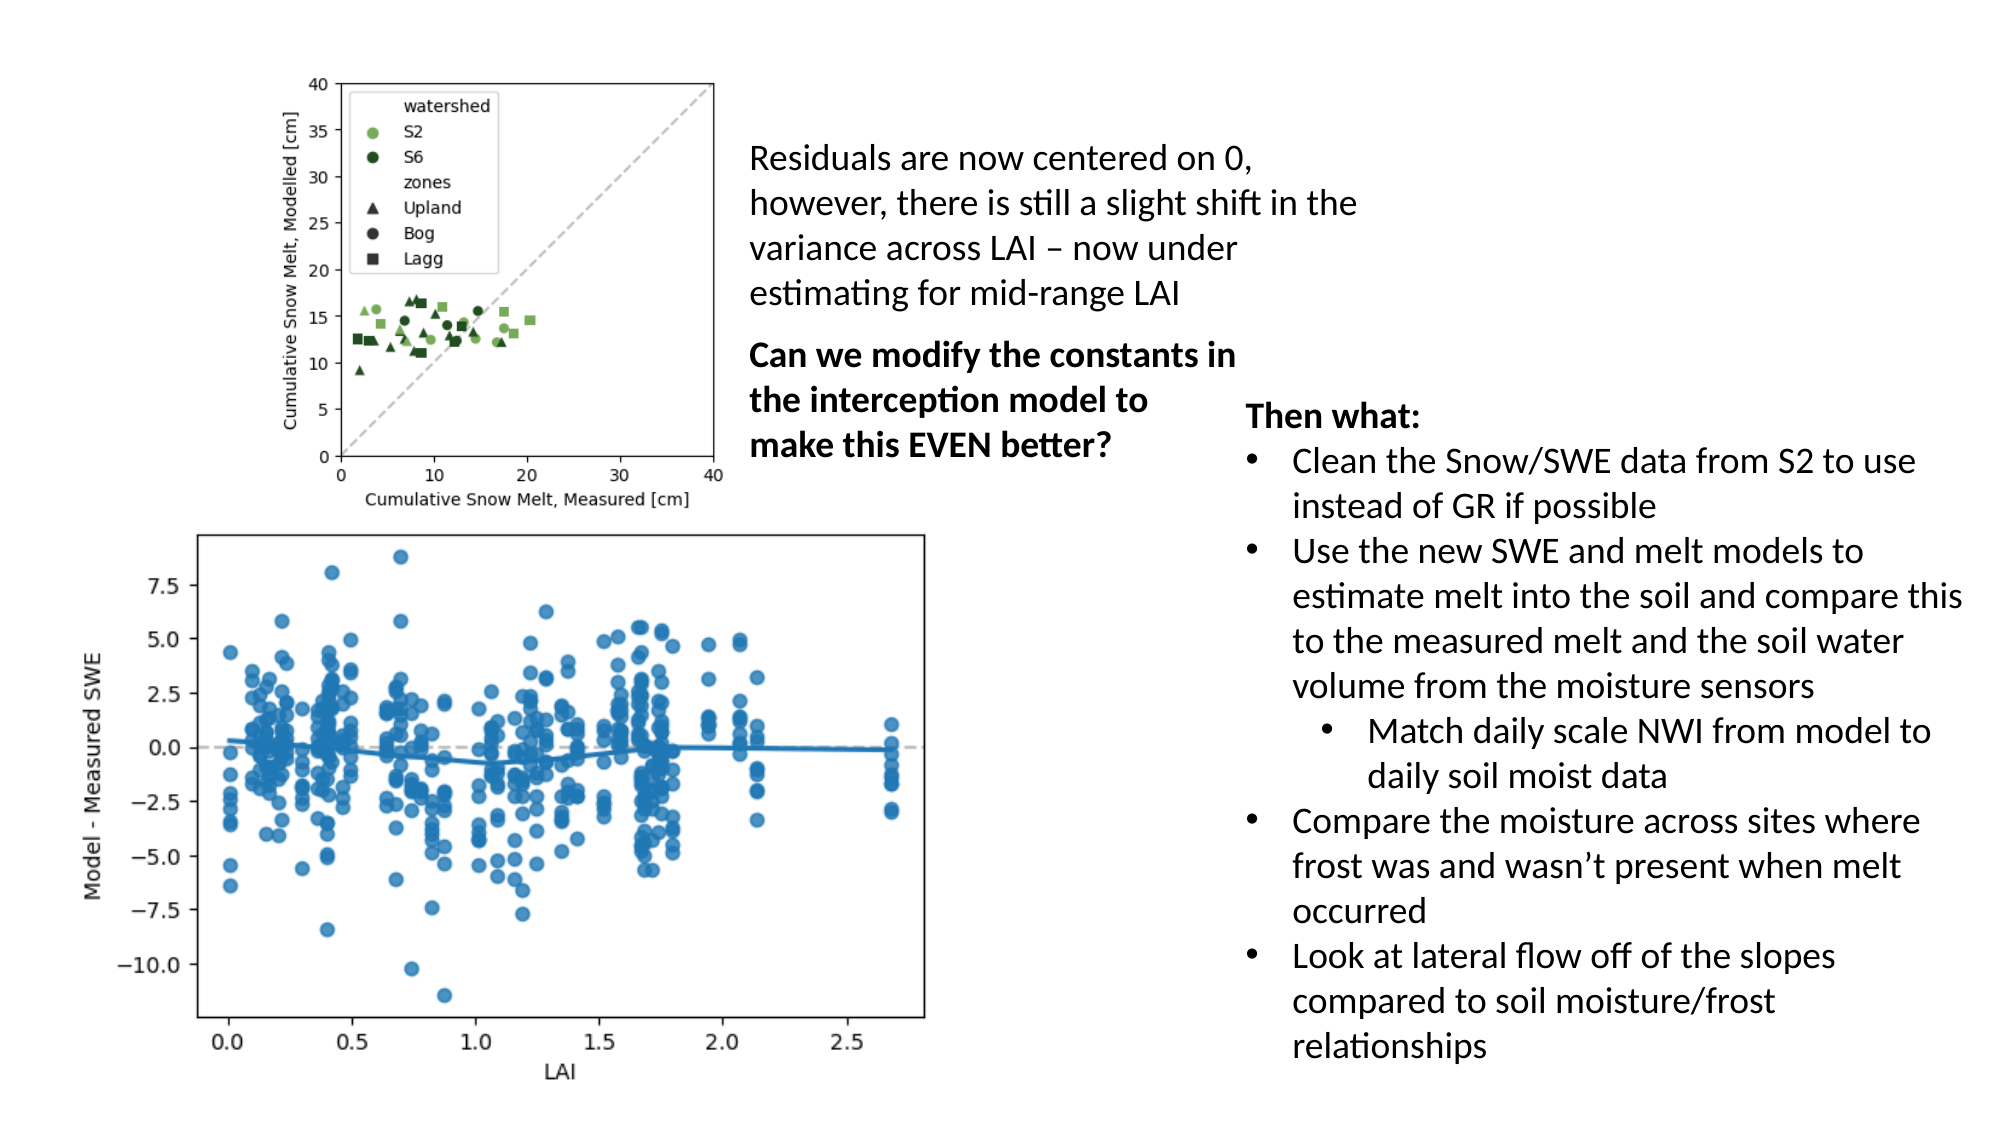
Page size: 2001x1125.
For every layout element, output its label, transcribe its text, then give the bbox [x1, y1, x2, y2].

text_box Residuals are now centered on 0, however, there is still a slight shift in the variance across LAI – now under estimating for mid-range LAI [735, 125, 1413, 321]
picture [69, 65, 938, 1100]
text_box Can we modify the constants in the interception model to make this EVEN better? [735, 322, 1253, 473]
text_box Then what: Clean the Snow/SWE data from S2 to use instead of GR if possible Use the new SWE and melt models to estimate melt into the soil and compare this to the measured melt and the soil water volume from the moisture sensors Match daily scale NWI from model to daily soil moist data Compare the moisture across sites where frost was and wasn’t present when melt occurred Look at lateral flow off of the slopes compared to soil moisture/frost relationships [1230, 383, 1984, 1073]
